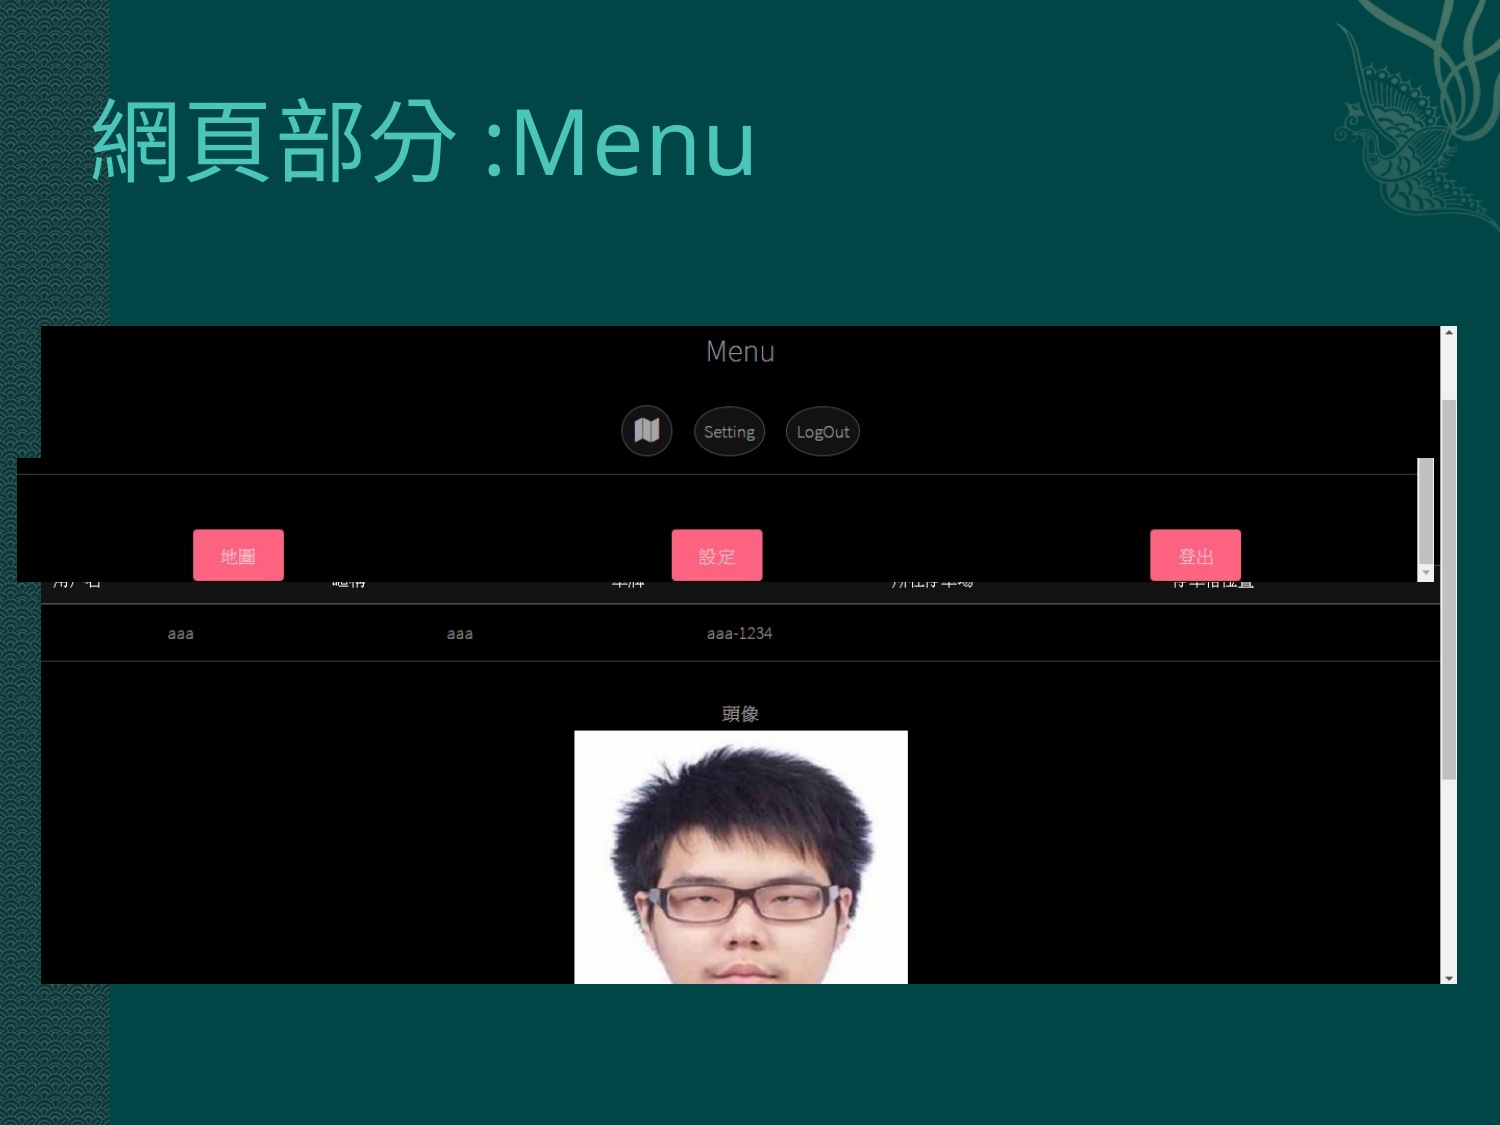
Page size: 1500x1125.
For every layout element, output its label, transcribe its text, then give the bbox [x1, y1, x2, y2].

picture [0, 0, 1458, 1125]
title 網頁部分:Menu [75, 45, 1351, 233]
